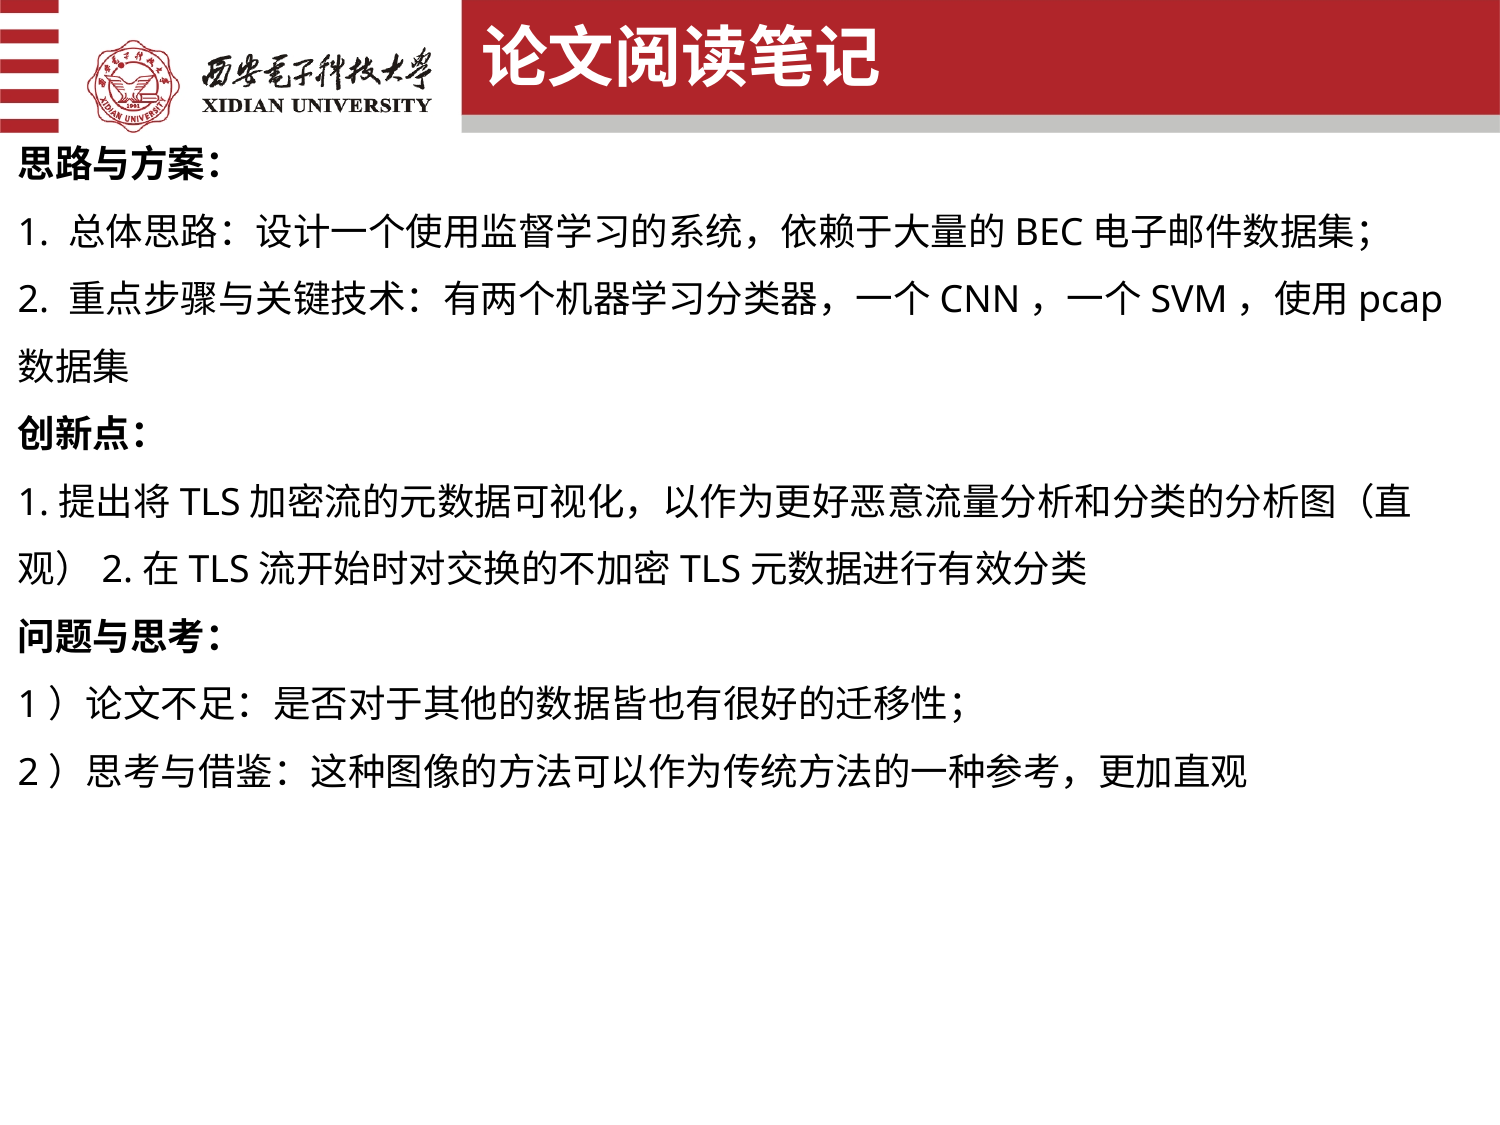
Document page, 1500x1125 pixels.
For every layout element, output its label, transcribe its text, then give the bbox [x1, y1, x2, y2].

picture [0, 0, 1500, 1125]
text_box 思路与方案： 1. 总体思路：设计一个使用监督学习的系统，依赖于大量的BEC电子邮件数据集； 2. 重点步骤与关键技术：有两个机器学习分类器，一个CNN，一个SVM，使用pcap数据集 创新点： 1.提出将TLS加密流的元数据可视化，以作为更好恶意流量分析和分类的分析图（直观）2.在TLS流开始时对交换的不加密TLS元数据进行有效分类 问题与思考： 1）论文不足：是否对于其他的数据皆也有很好的迁移性； 2）思考与借鉴：这种图像的方法可以作为传统方法的一种参考，更加直观 [3, 110, 1497, 801]
text_box 论文阅读笔记 [466, 7, 1105, 102]
